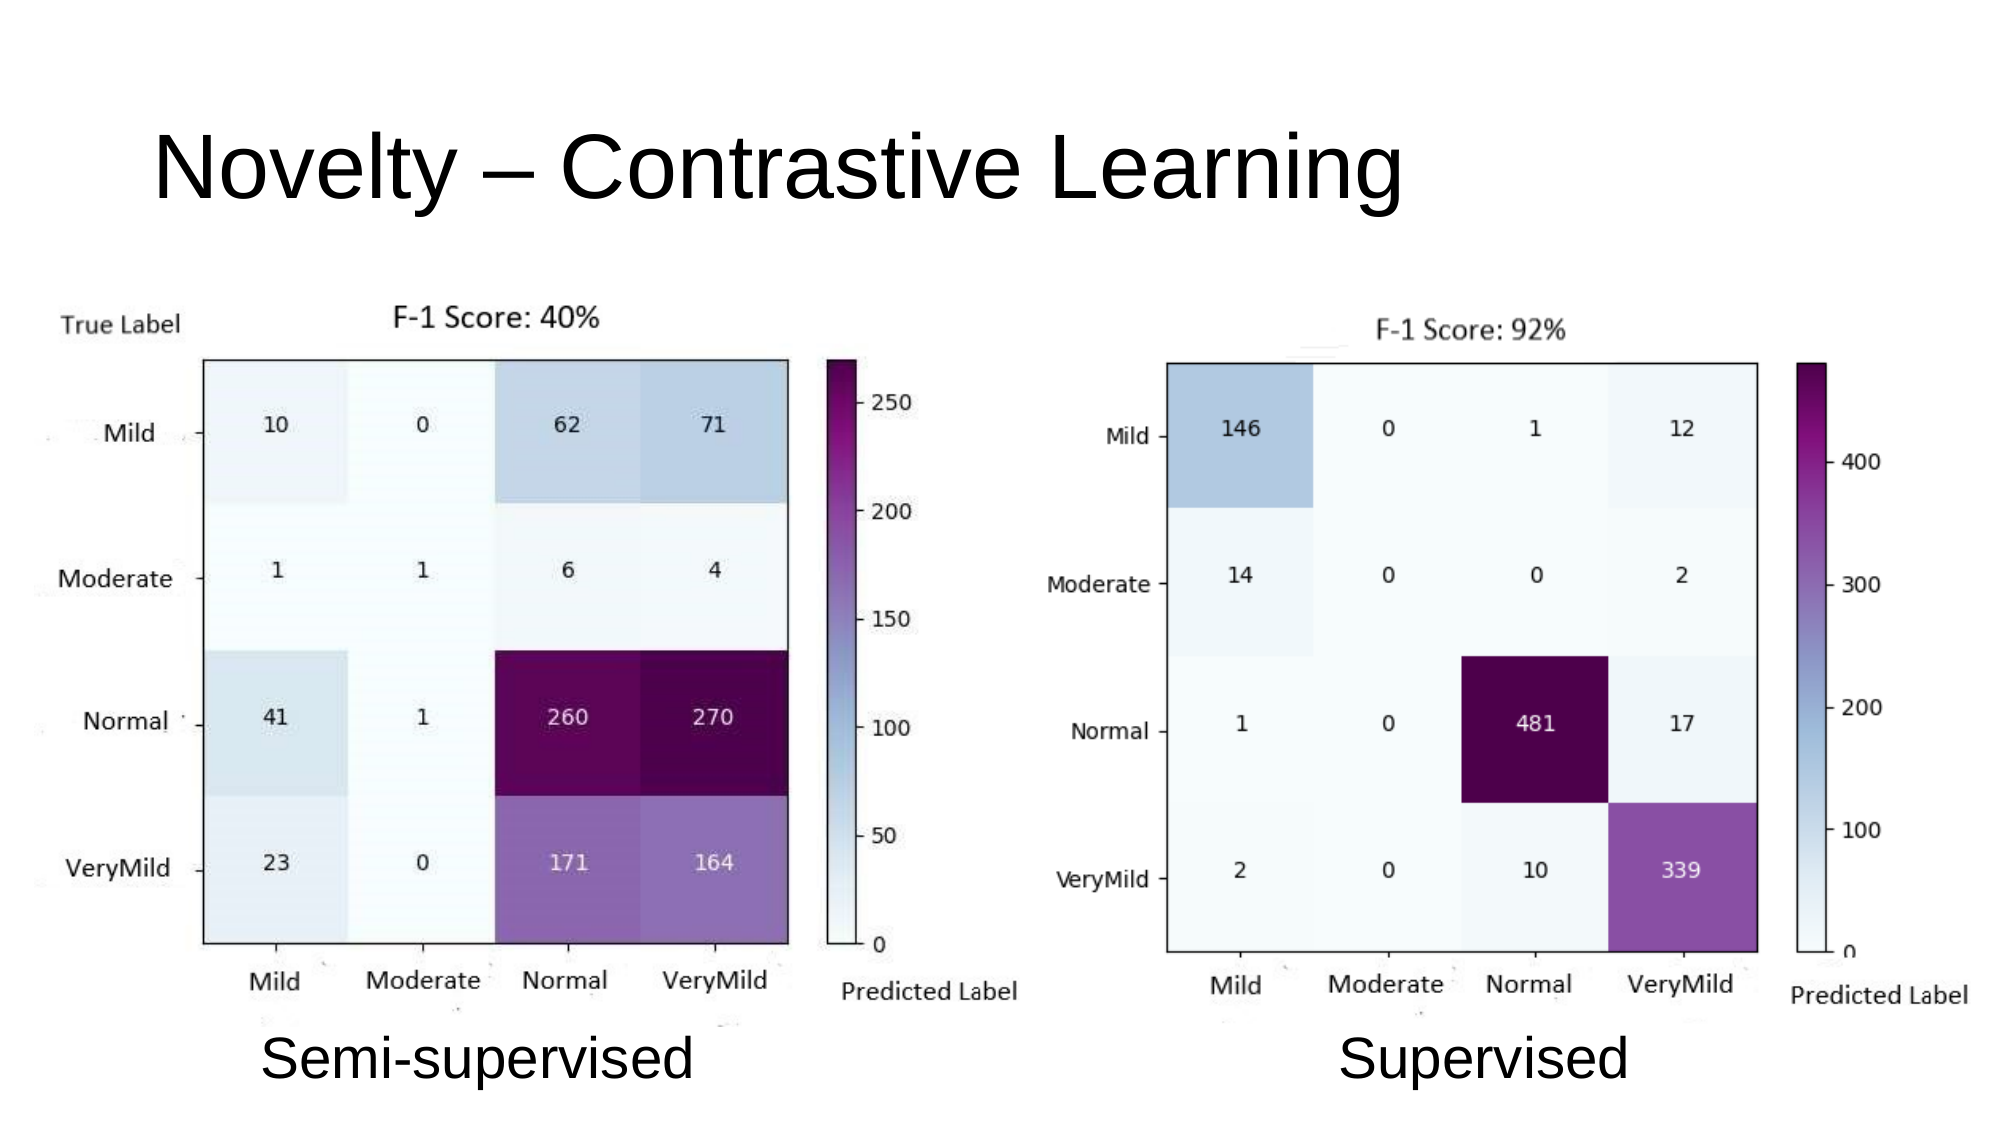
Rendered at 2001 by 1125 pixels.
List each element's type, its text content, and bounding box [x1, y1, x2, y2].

text_box Supervised [1323, 1036, 1646, 1098]
title Novelty – Contrastive Learning [137, 59, 1863, 278]
text_box Semi-supervised [245, 1028, 711, 1098]
picture [33, 268, 1993, 1036]
